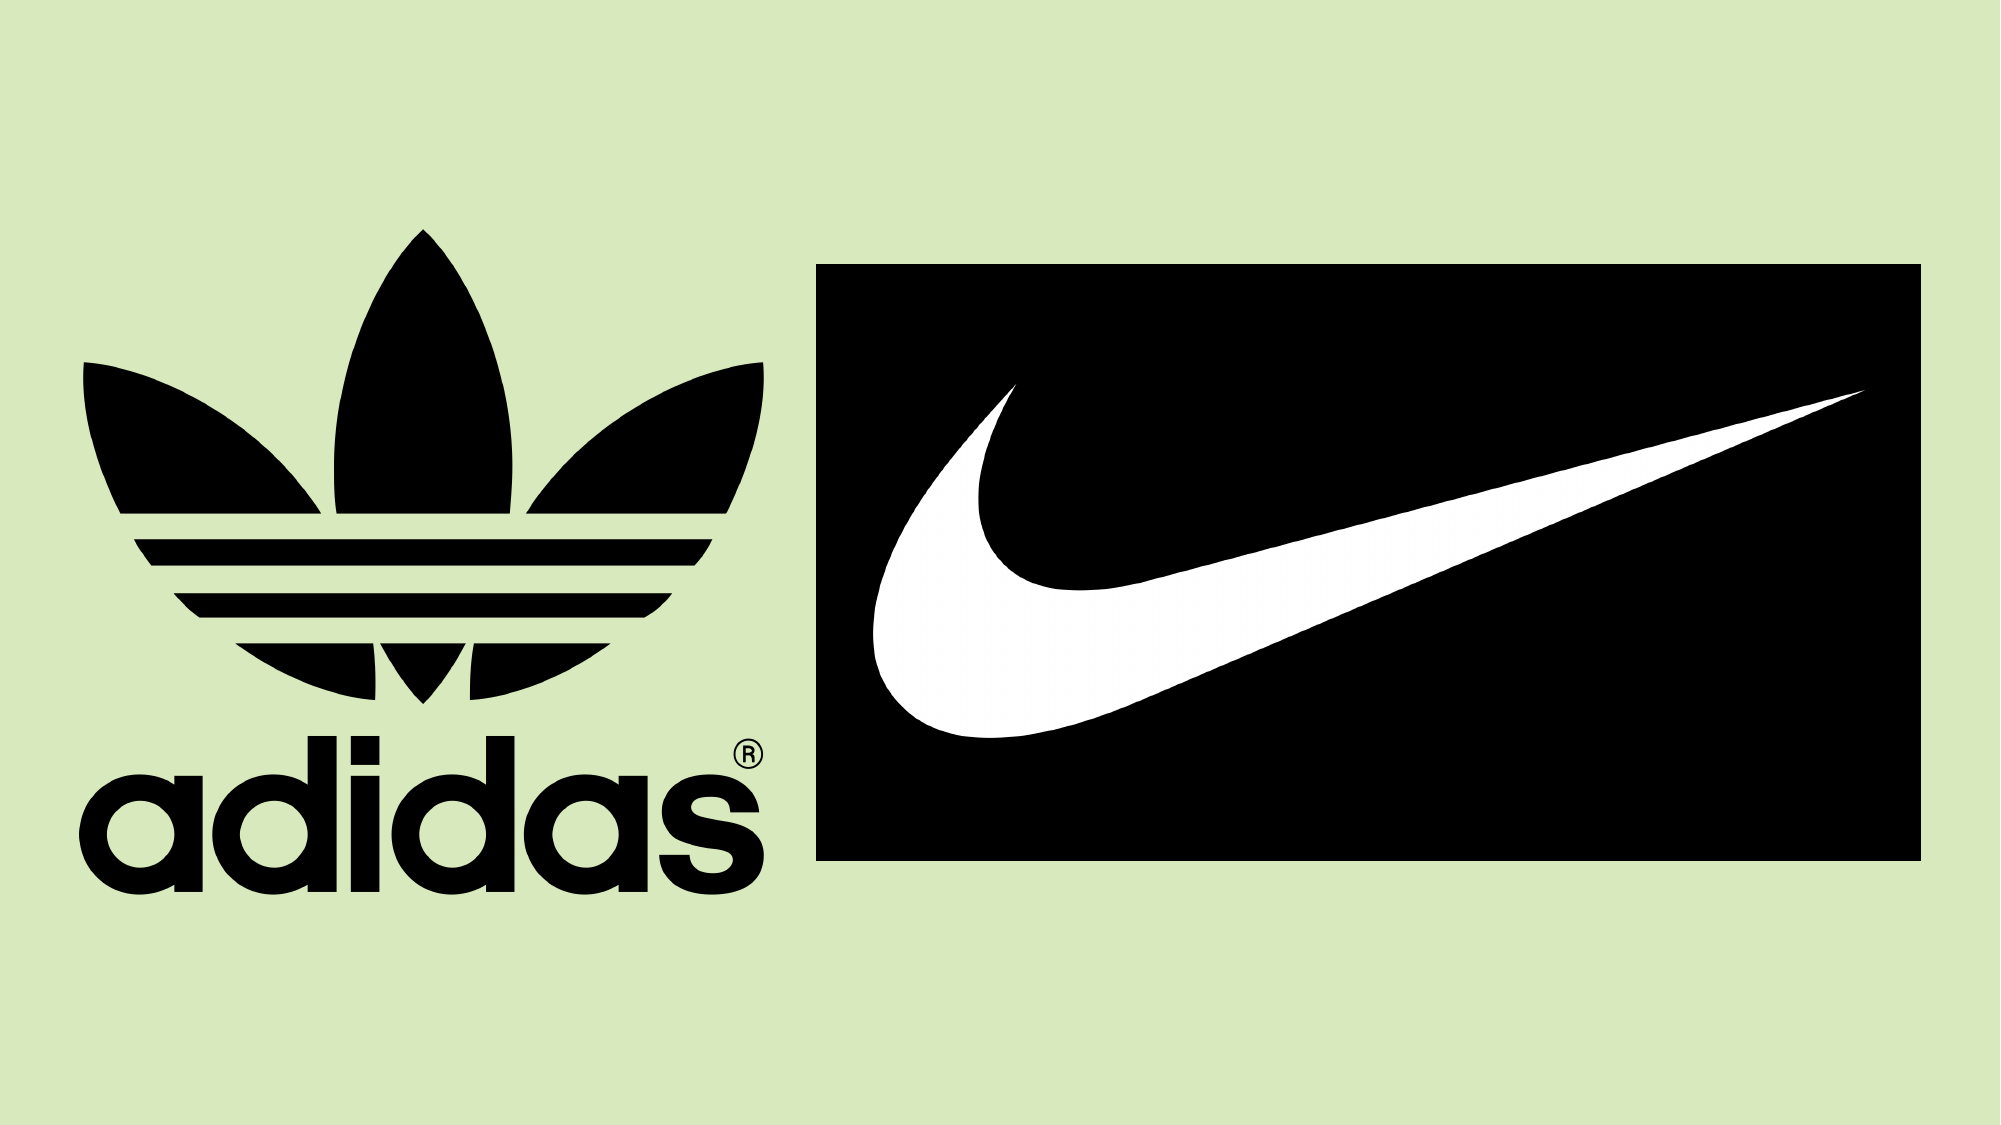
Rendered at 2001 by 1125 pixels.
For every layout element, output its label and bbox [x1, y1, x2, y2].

picture [815, 264, 1921, 861]
picture [79, 229, 764, 896]
